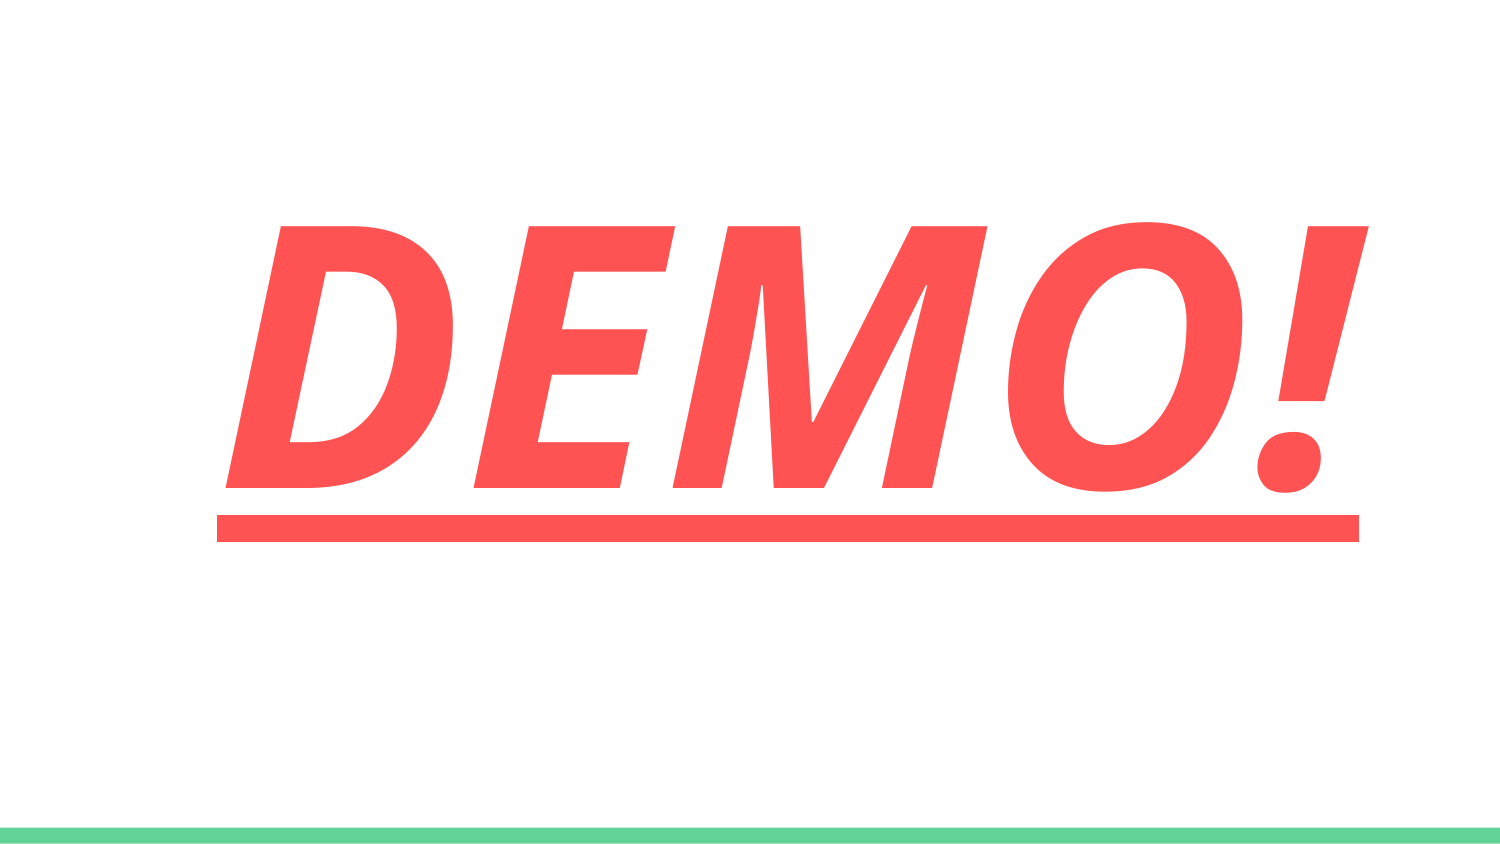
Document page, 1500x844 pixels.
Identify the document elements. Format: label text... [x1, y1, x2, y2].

title DEMO! [201, 106, 1465, 380]
